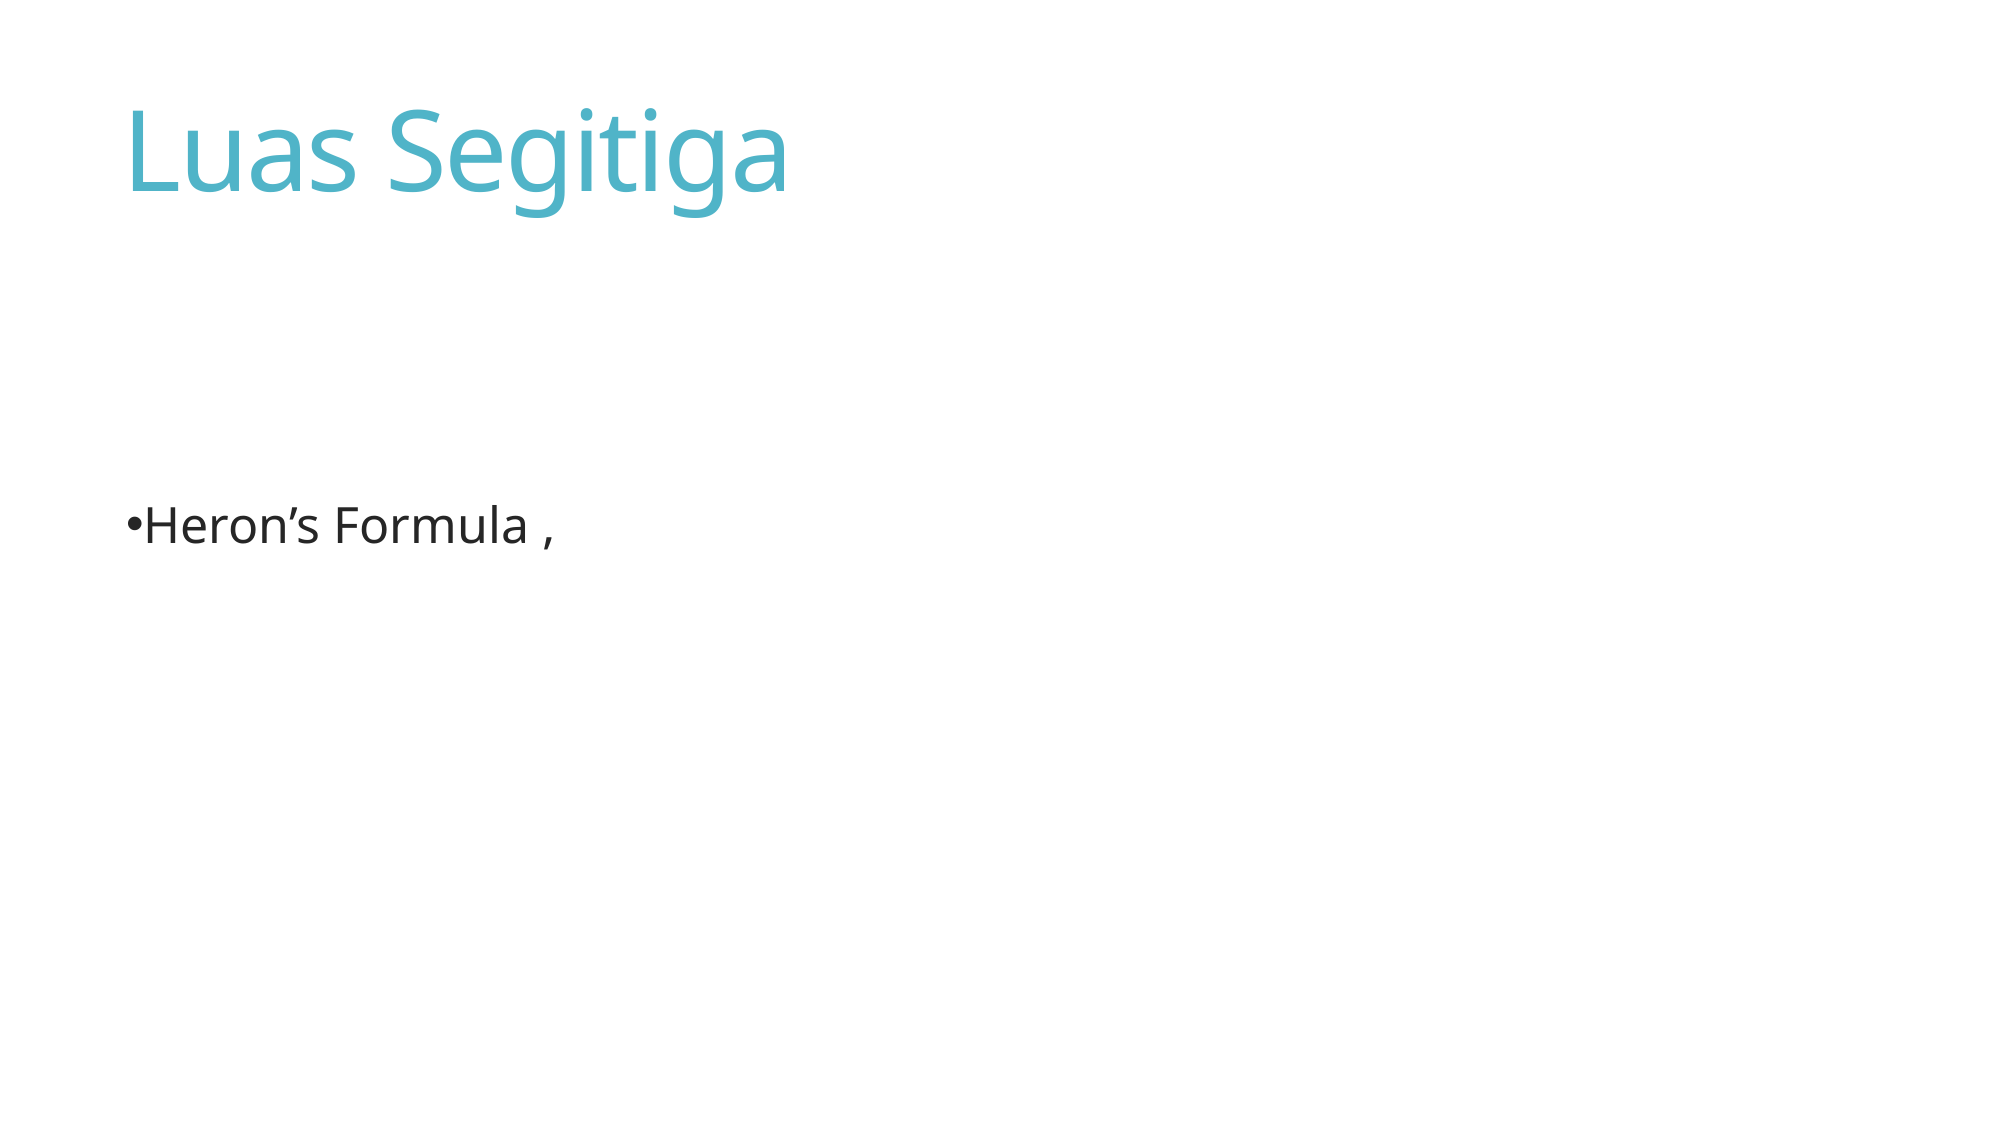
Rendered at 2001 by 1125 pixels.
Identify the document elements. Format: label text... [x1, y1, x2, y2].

title Luas Segitiga [107, 81, 1875, 232]
